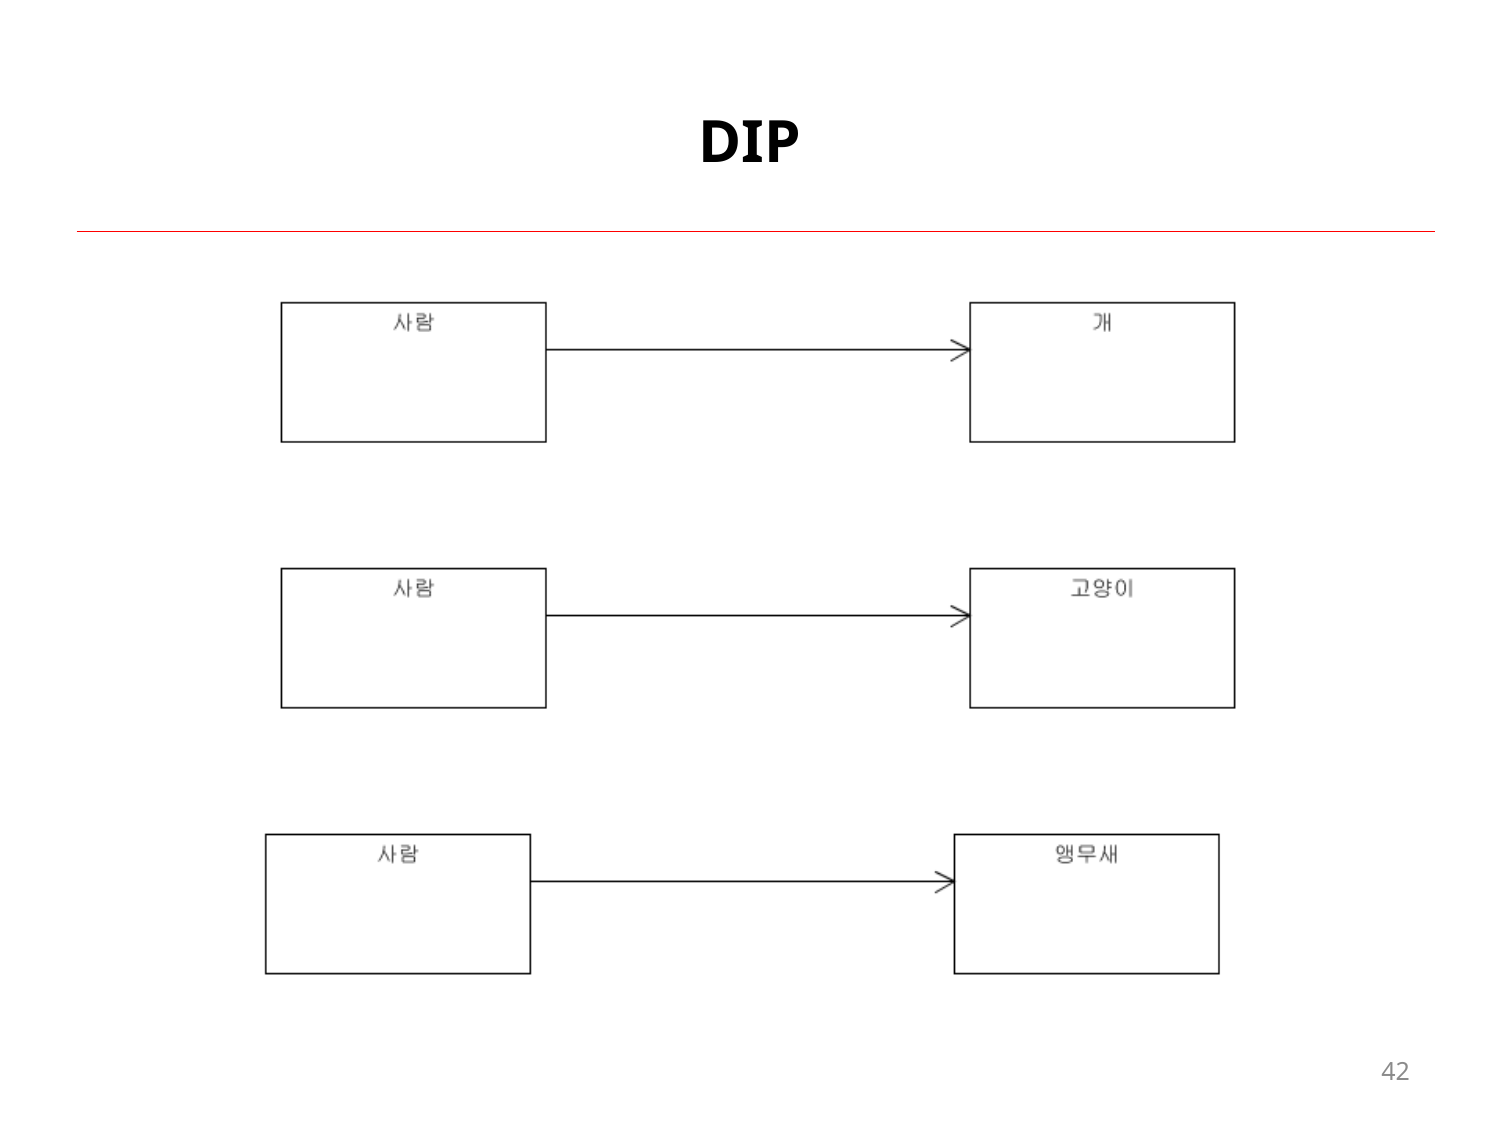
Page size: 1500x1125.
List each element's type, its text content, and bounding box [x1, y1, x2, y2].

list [234, 270, 1267, 1006]
slide_number 42 [1074, 1042, 1425, 1103]
title DIP [75, 45, 1425, 233]
